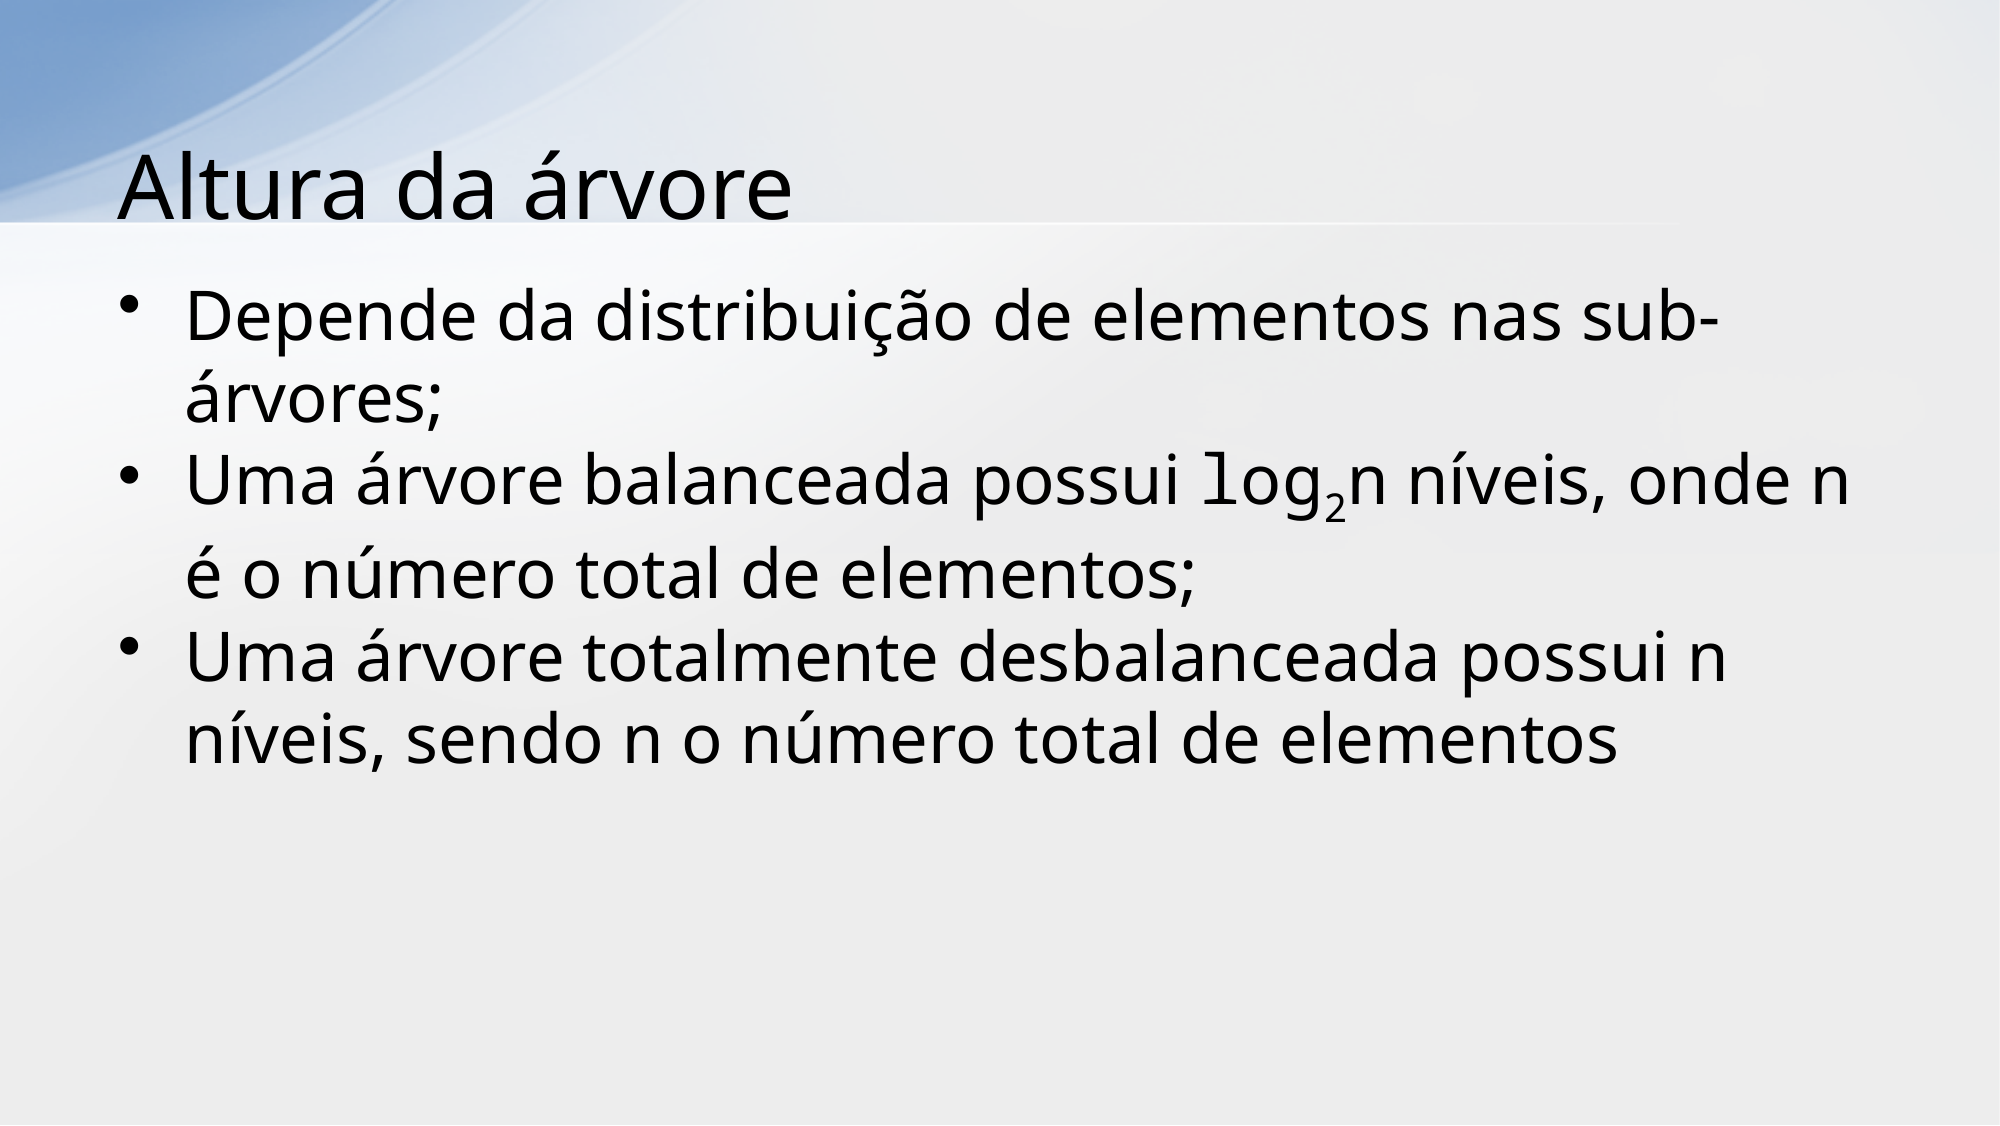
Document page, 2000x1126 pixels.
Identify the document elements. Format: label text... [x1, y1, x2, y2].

list Depende da distribuição de elementos nas sub-árvores; Uma árvore balanceada possui log2n níveis, onde n é o número total de elementos; Uma árvore totalmente desbalanceada possui n níveis, sendo n o número total de elementos [99, 262, 1900, 1006]
title Altura da árvore [99, 58, 1900, 247]
picture [0, 0, 2000, 1126]
